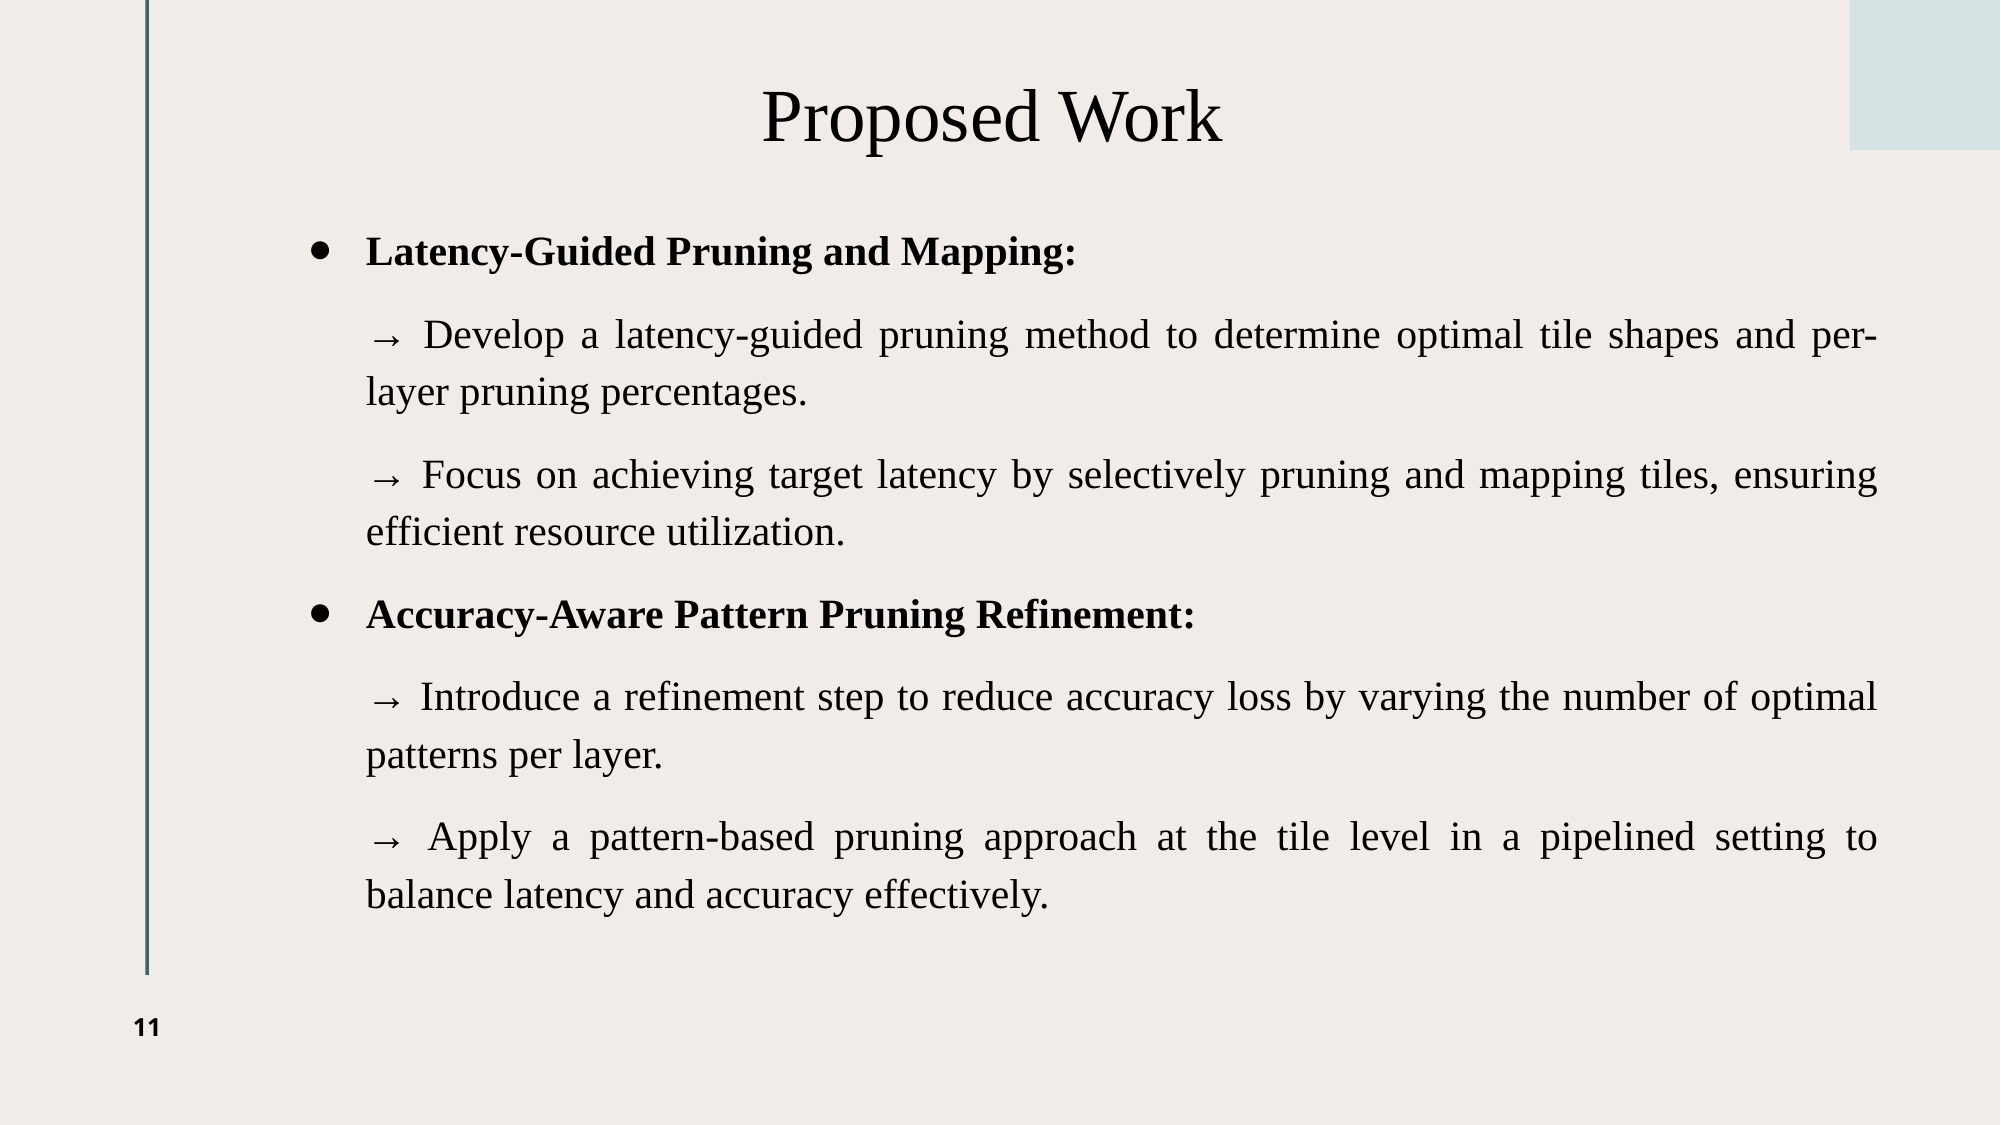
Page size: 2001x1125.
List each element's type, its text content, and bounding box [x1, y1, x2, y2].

slide_number 11 [67, 975, 227, 1082]
list Latency-Guided Pruning and Mapping: → Develop a latency-guided pruning method to determine optimal tile shapes and per-layer pruning percentages. → Focus on achieving target latency by selectively pruning and mapping tiles, ensuring efficient resource utilization. Accuracy-Aware Pattern Pruning Refinement: → Introduce a refinement step to reduce accuracy loss by varying the number of optimal patterns per layer. → Apply a pattern-based pruning approach at the tile level in a pipelined setting to balance latency and accuracy effectively. [290, 216, 1880, 933]
title Proposed Work [249, 0, 1751, 235]
